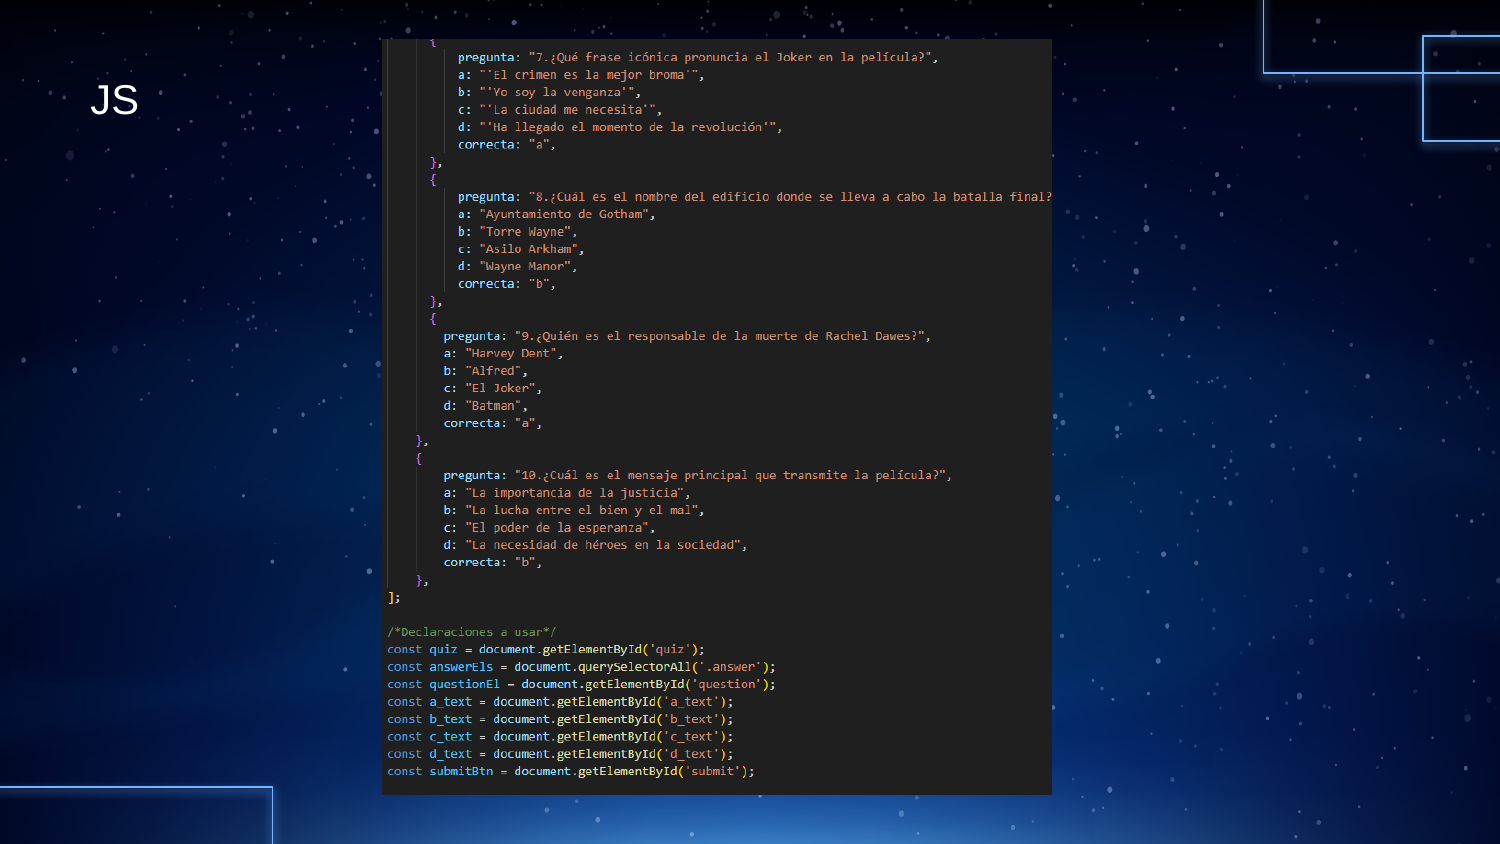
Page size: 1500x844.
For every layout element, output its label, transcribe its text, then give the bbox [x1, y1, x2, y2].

picture [1424, 74, 1500, 140]
picture [0, 0, 1500, 844]
picture [1264, 0, 1500, 72]
text_box JS [75, 65, 289, 131]
picture [1424, 37, 1500, 72]
picture [0, 788, 272, 844]
